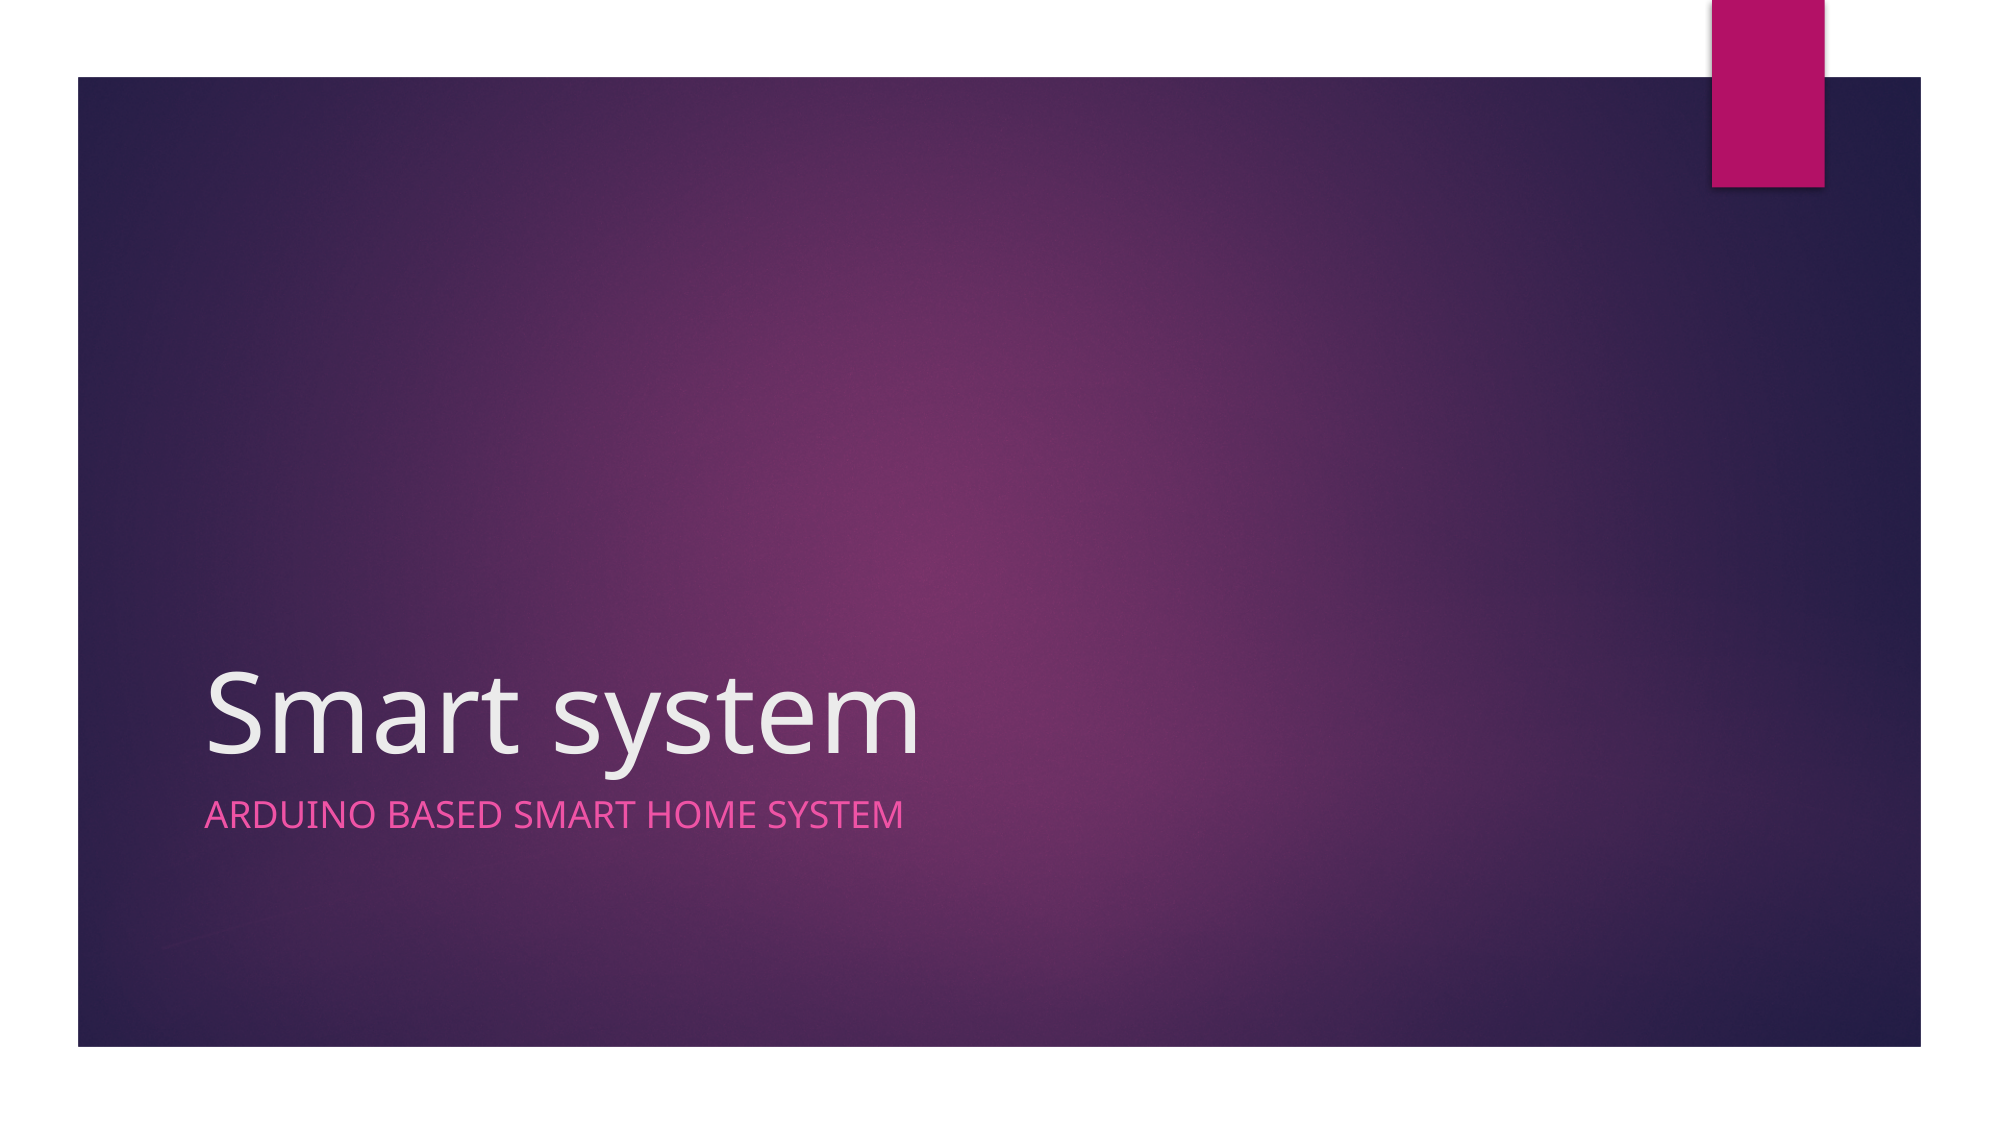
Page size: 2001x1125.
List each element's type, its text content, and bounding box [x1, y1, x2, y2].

title Smart system [189, 344, 1638, 783]
subtitle Arduino based smart home system [189, 783, 1638, 925]
